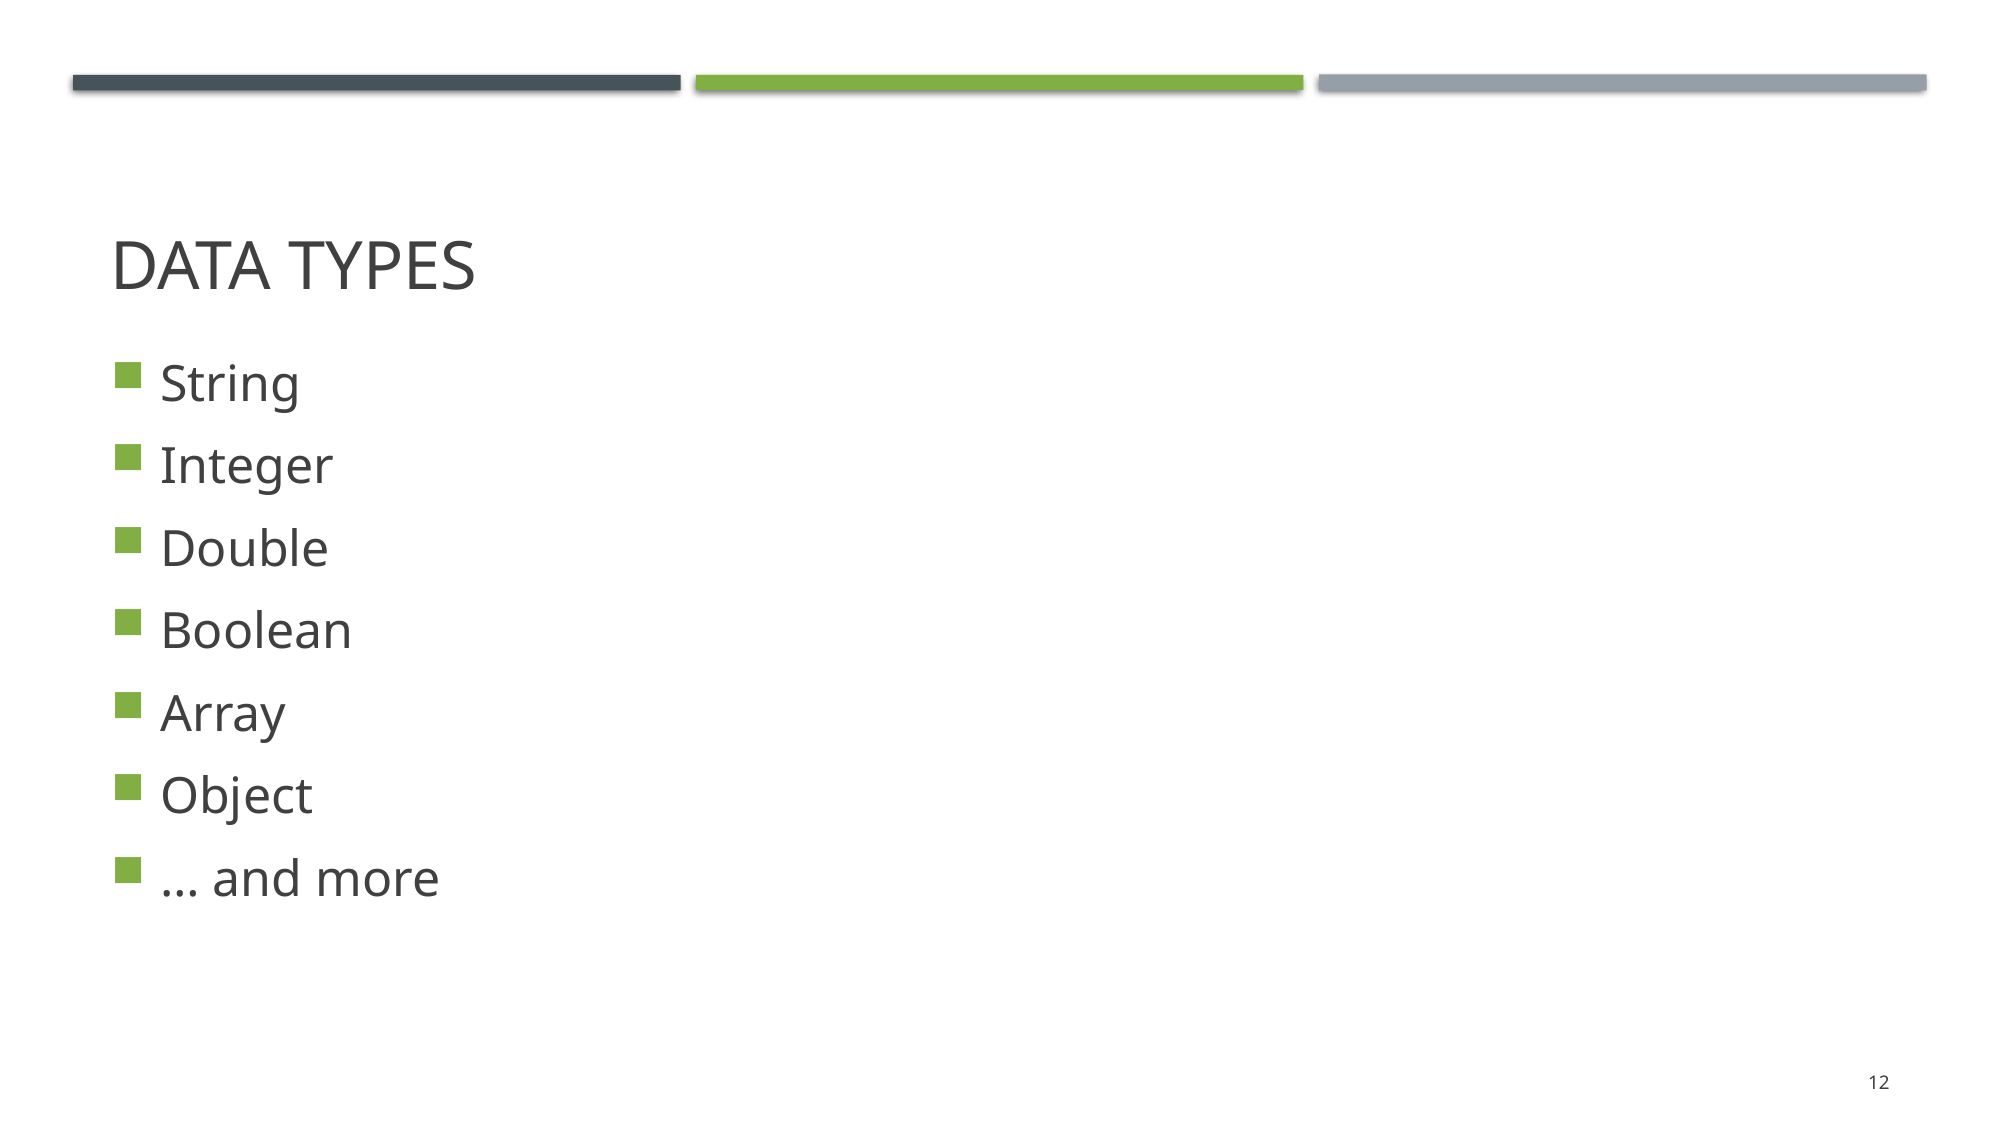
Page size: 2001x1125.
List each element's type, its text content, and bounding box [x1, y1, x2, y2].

list String Integer Double Boolean Array Object … and more [95, 343, 1905, 940]
slide_number 12 [1732, 1053, 1905, 1114]
title Data types [95, 115, 1905, 311]
